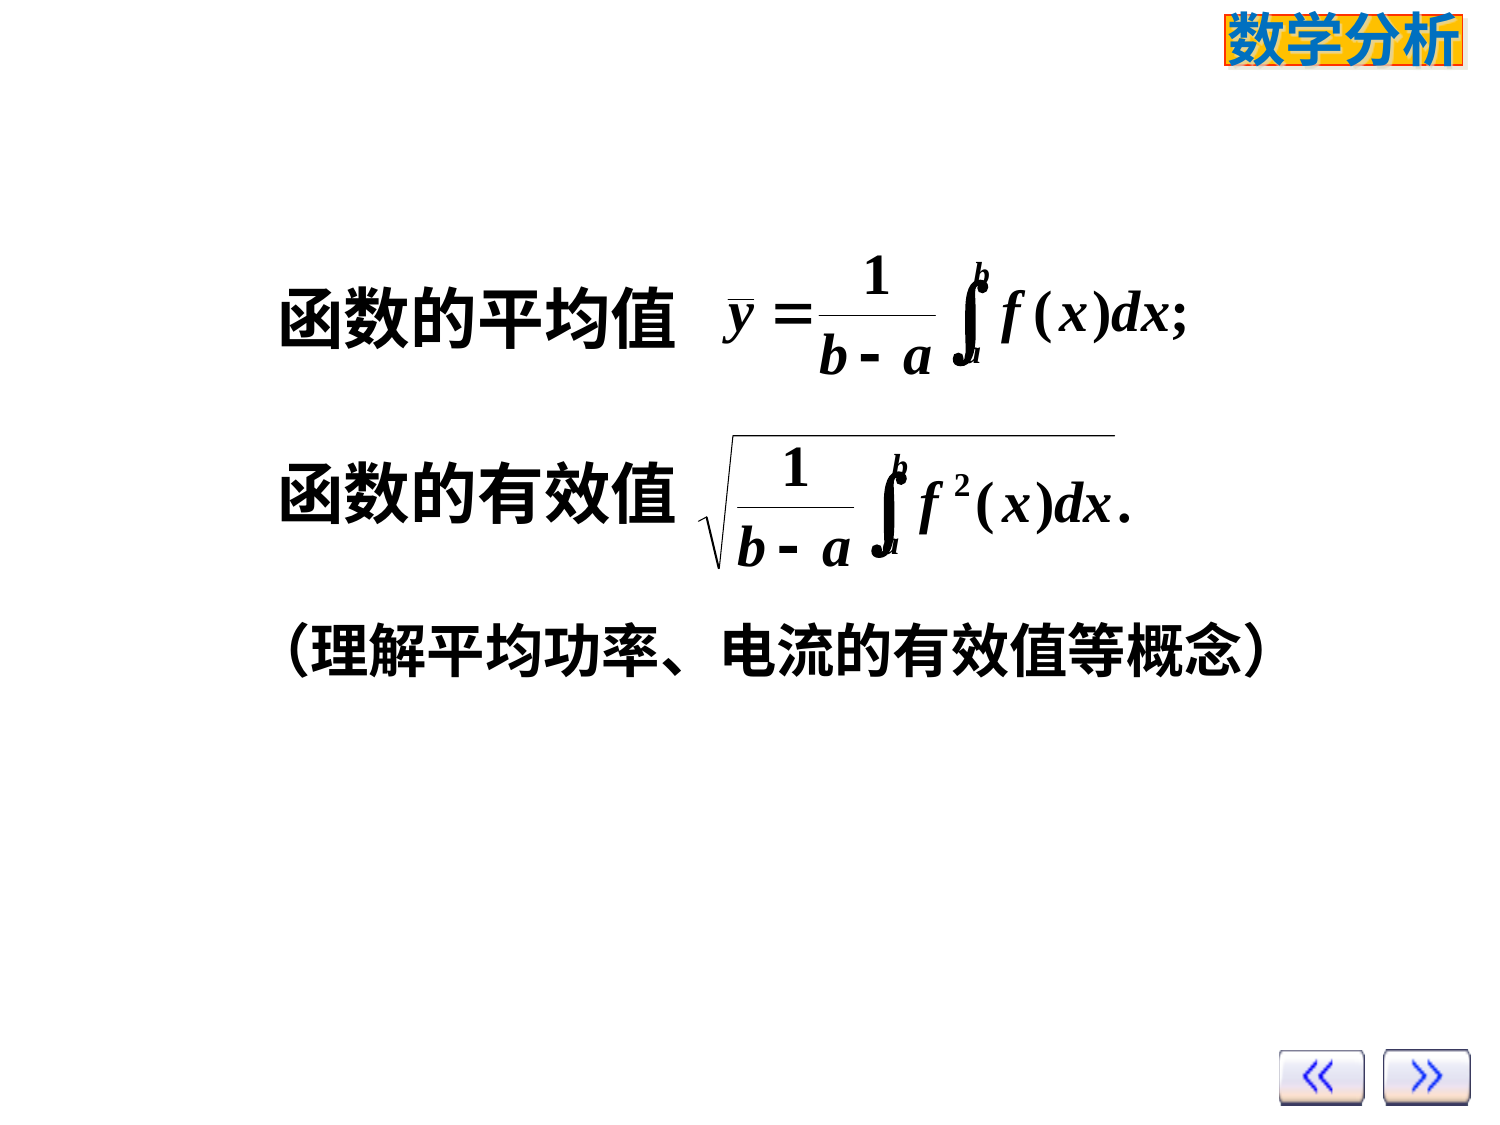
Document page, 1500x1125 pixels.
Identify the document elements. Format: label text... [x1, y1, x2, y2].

text_box 函数的有效值 [262, 444, 688, 539]
text_box 函数的平均值 [262, 269, 712, 364]
picture [1279, 1050, 1365, 1106]
text_box （理解平均功率、电流的有效值等概念） [237, 606, 1400, 692]
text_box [693, 430, 1134, 575]
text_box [717, 243, 1191, 382]
picture [1383, 1049, 1471, 1106]
